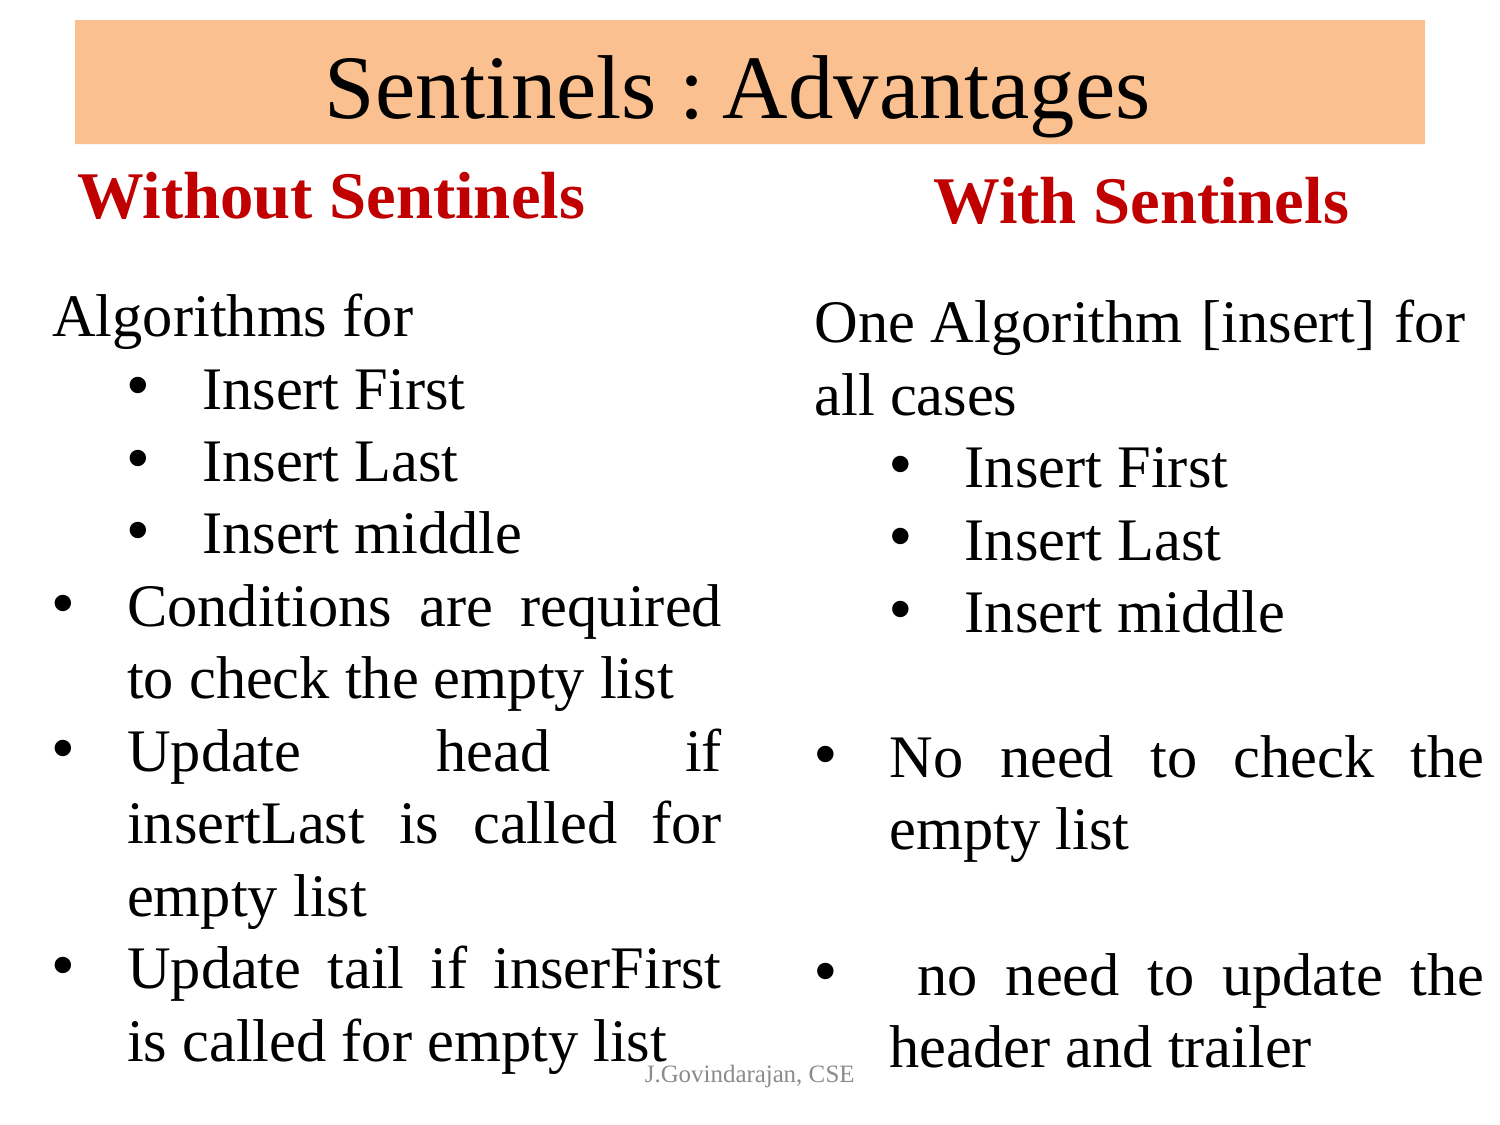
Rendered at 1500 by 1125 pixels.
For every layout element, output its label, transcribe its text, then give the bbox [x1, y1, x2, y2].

text_box With Sentinels [875, 149, 1425, 245]
title Sentinels : Advantages [75, 20, 1425, 145]
footer J.Govindarajan, CSE [738, 1042, 800, 1103]
text_box Without Sentinels [62, 143, 613, 239]
text_box One Algorithm [insert] for all cases Insert First Insert Last Insert middle No need to check the empty list no need to update the header and trailer [800, 275, 1500, 1125]
text_box Algorithms for Insert First Insert Last Insert middle Conditions are required to check the empty list Update head if insertLast is called for empty list Update tail if inserFirst is called for empty list [37, 268, 738, 1125]
